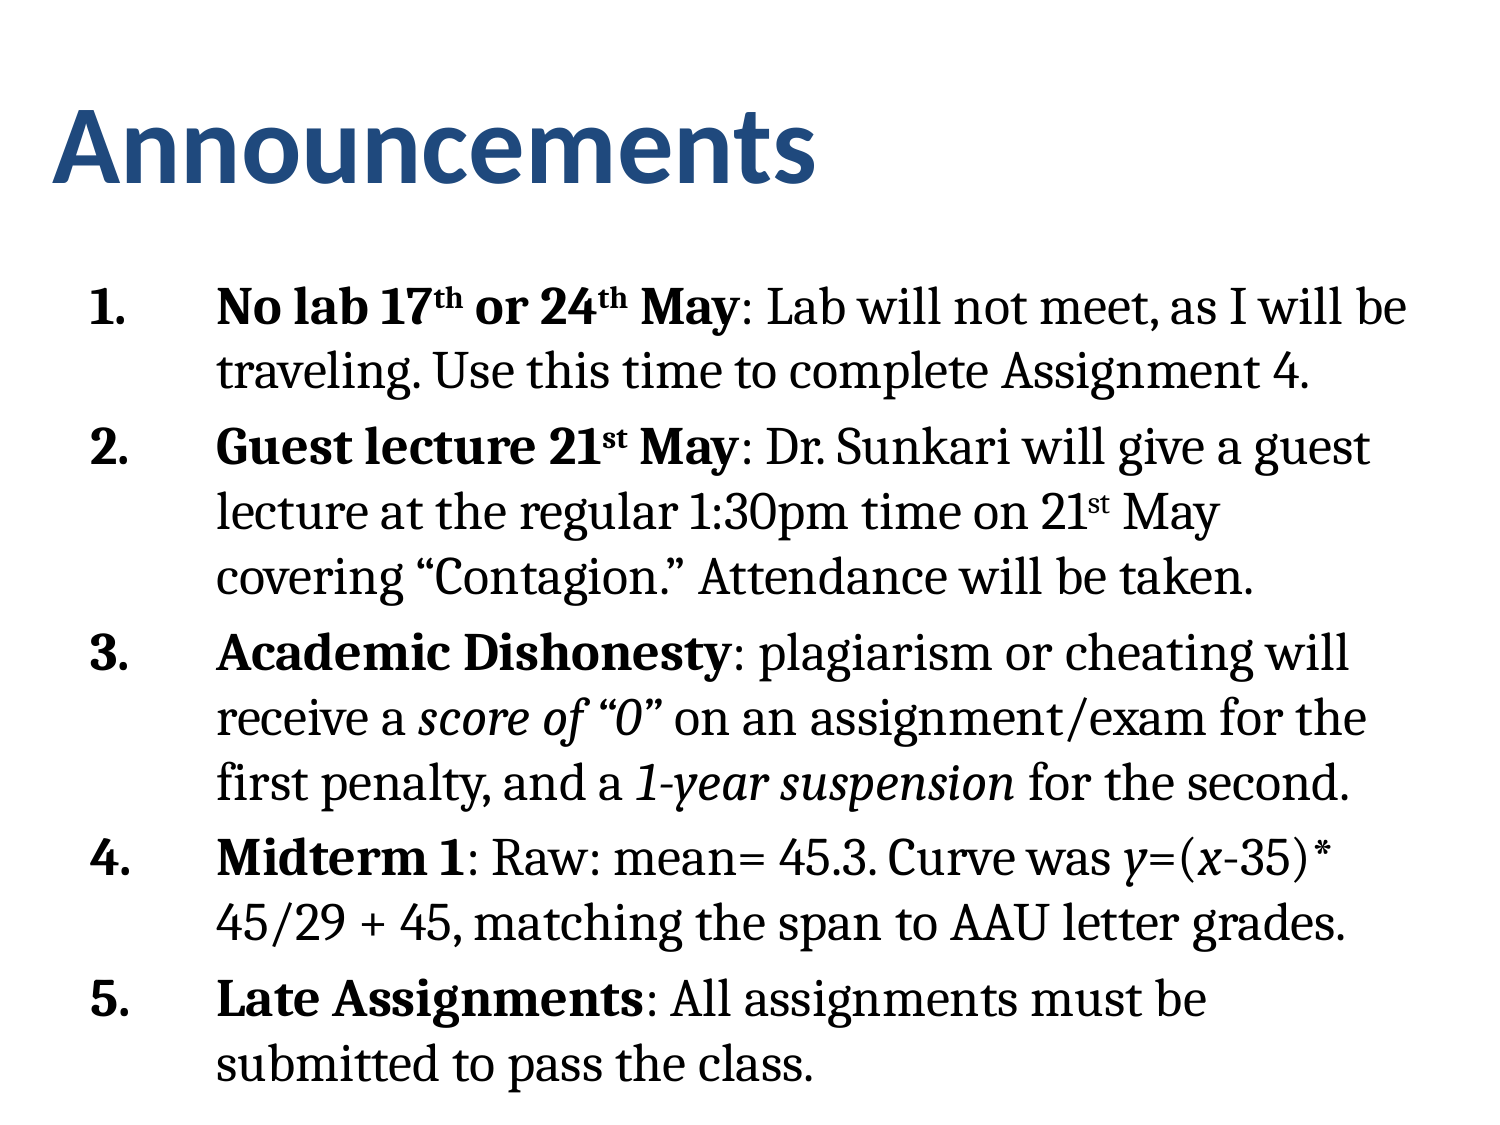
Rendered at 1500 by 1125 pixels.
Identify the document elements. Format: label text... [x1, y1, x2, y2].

list No lab 17th or 24th May: Lab will not meet, as I will be traveling. Use this time to complete Assignment 4. Guest lecture 21st May: Dr. Sunkari will give a guest lecture at the regular 1:30pm time on 21st May covering “Contagion.” Attendance will be taken. Academic Dishonesty: plagiarism or cheating will receive a score of “0” on an assignment/exam for the first penalty, and a 1-year suspension for the second. Midterm 1: Raw: mean= 45.3. Curve was y=(x-35)* 45/29 + 45, matching the span to AAU letter grades. Late Assignments: All assignments must be submitted to pass the class. [75, 262, 1425, 1125]
title Announcements [37, 45, 1463, 233]
